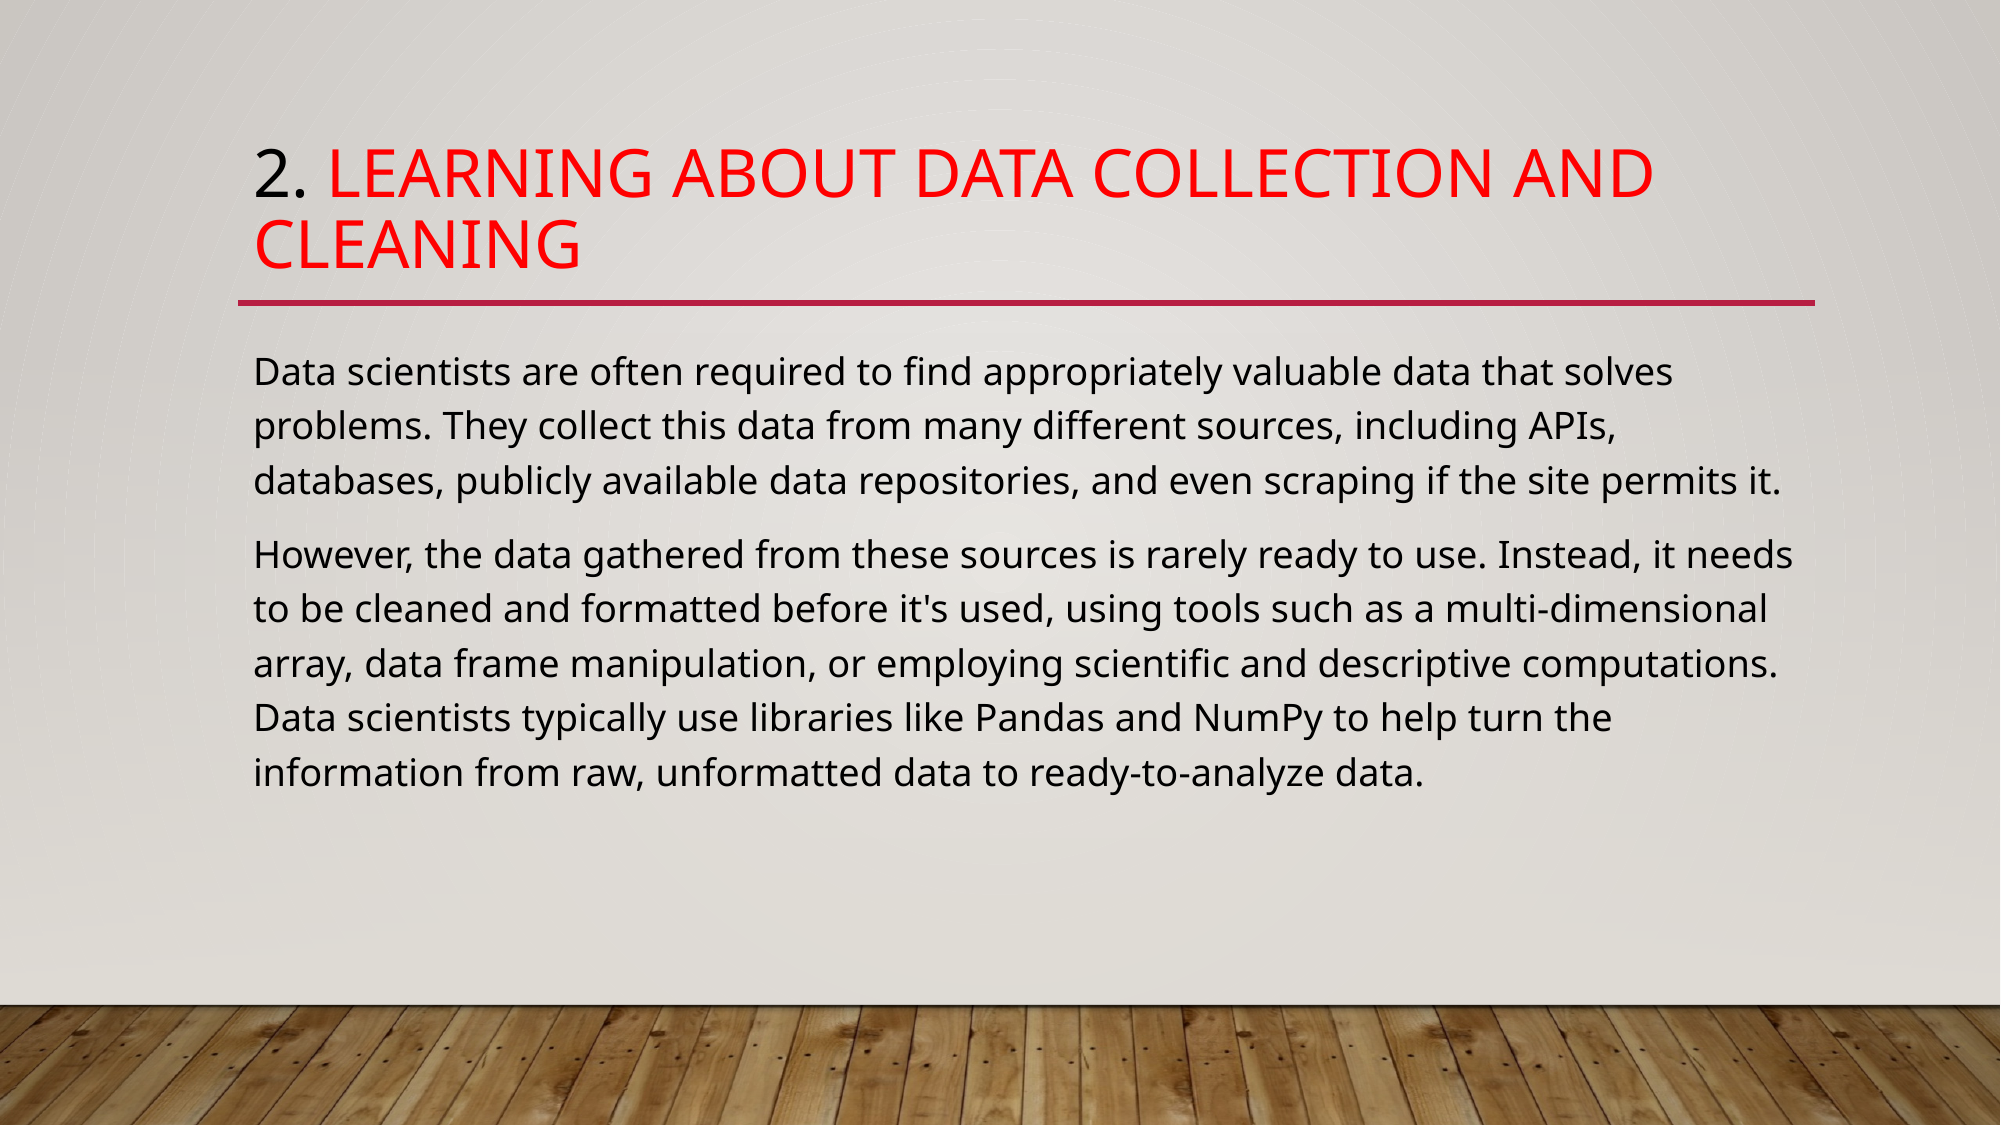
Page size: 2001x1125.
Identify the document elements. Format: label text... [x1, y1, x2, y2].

title 2. Learning About Data Collection and Cleaning [238, 131, 1814, 305]
list Data scientists are often required to find appropriately valuable data that solves problems. They collect this data from many different sources, including APIs, databases, publicly available data repositories, and even scraping if the site permits it. However, the data gathered from these sources is rarely ready to use. Instead, it needs to be cleaned and formatted before it's used, using tools such as a multi-dimensional array, data frame manipulation, or employing scientific and descriptive computations. Data scientists typically use libraries like Pandas and NumPy to help turn the information from raw, unformatted data to ready-to-analyze data. [238, 330, 1814, 842]
picture [0, 1005, 2000, 1125]
